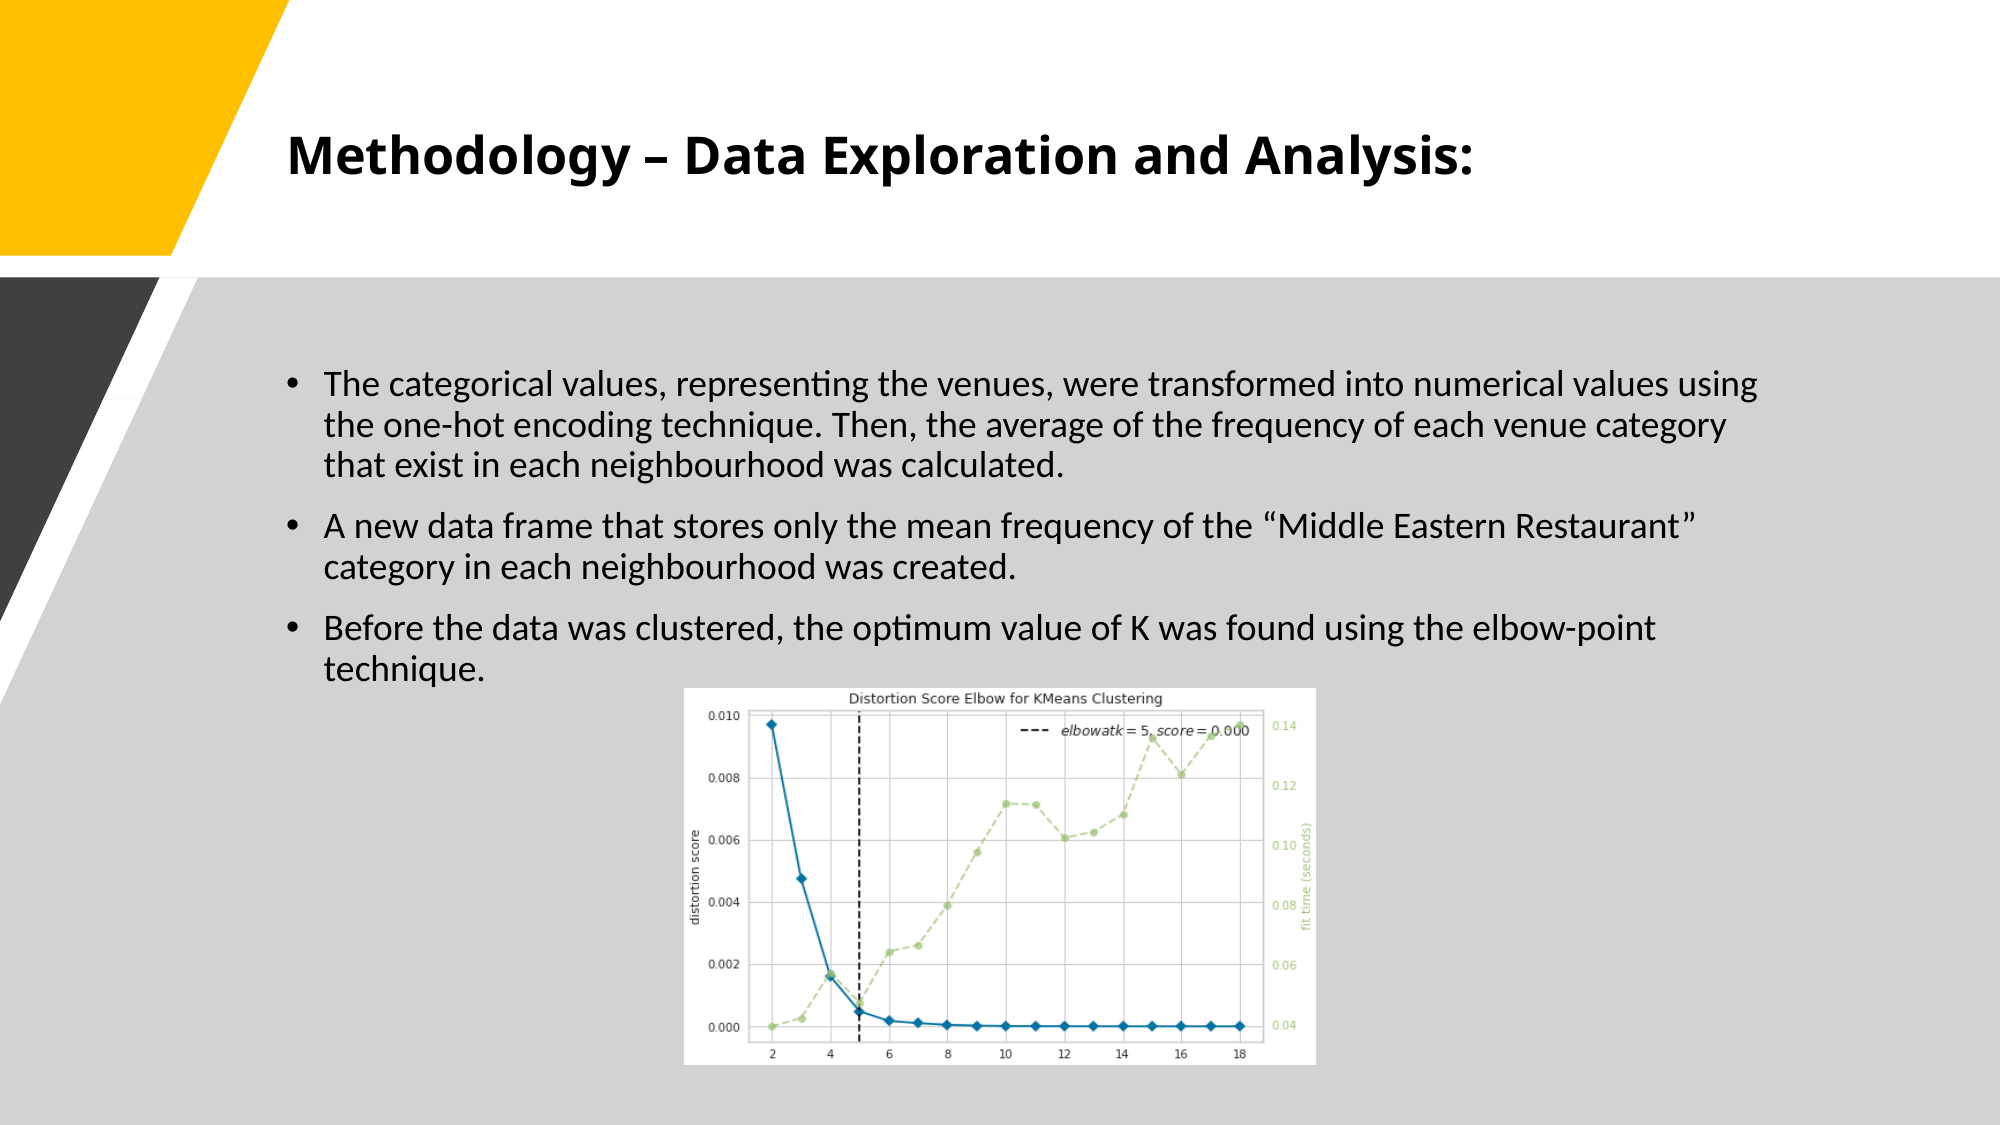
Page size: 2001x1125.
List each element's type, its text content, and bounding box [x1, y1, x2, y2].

picture [684, 688, 1316, 1065]
text_box [0, 0, 291, 257]
text_box [0, 276, 2000, 1125]
title Methodology – Data Exploration and Analysis: [271, 60, 1808, 255]
text_box [0, 276, 162, 622]
list The categorical values, representing the venues, were transformed into numerical values using the one-hot encoding technique. Then, the average of the frequency of each venue category that exist in each neighbourhood was calculated. A new data frame that stores only the mean frequency of the “Middle Eastern Restaurant” category in each neighbourhood was created. Before the data was clustered, the optimum value of K was found using the elbow-point technique. [271, 356, 1808, 1020]
